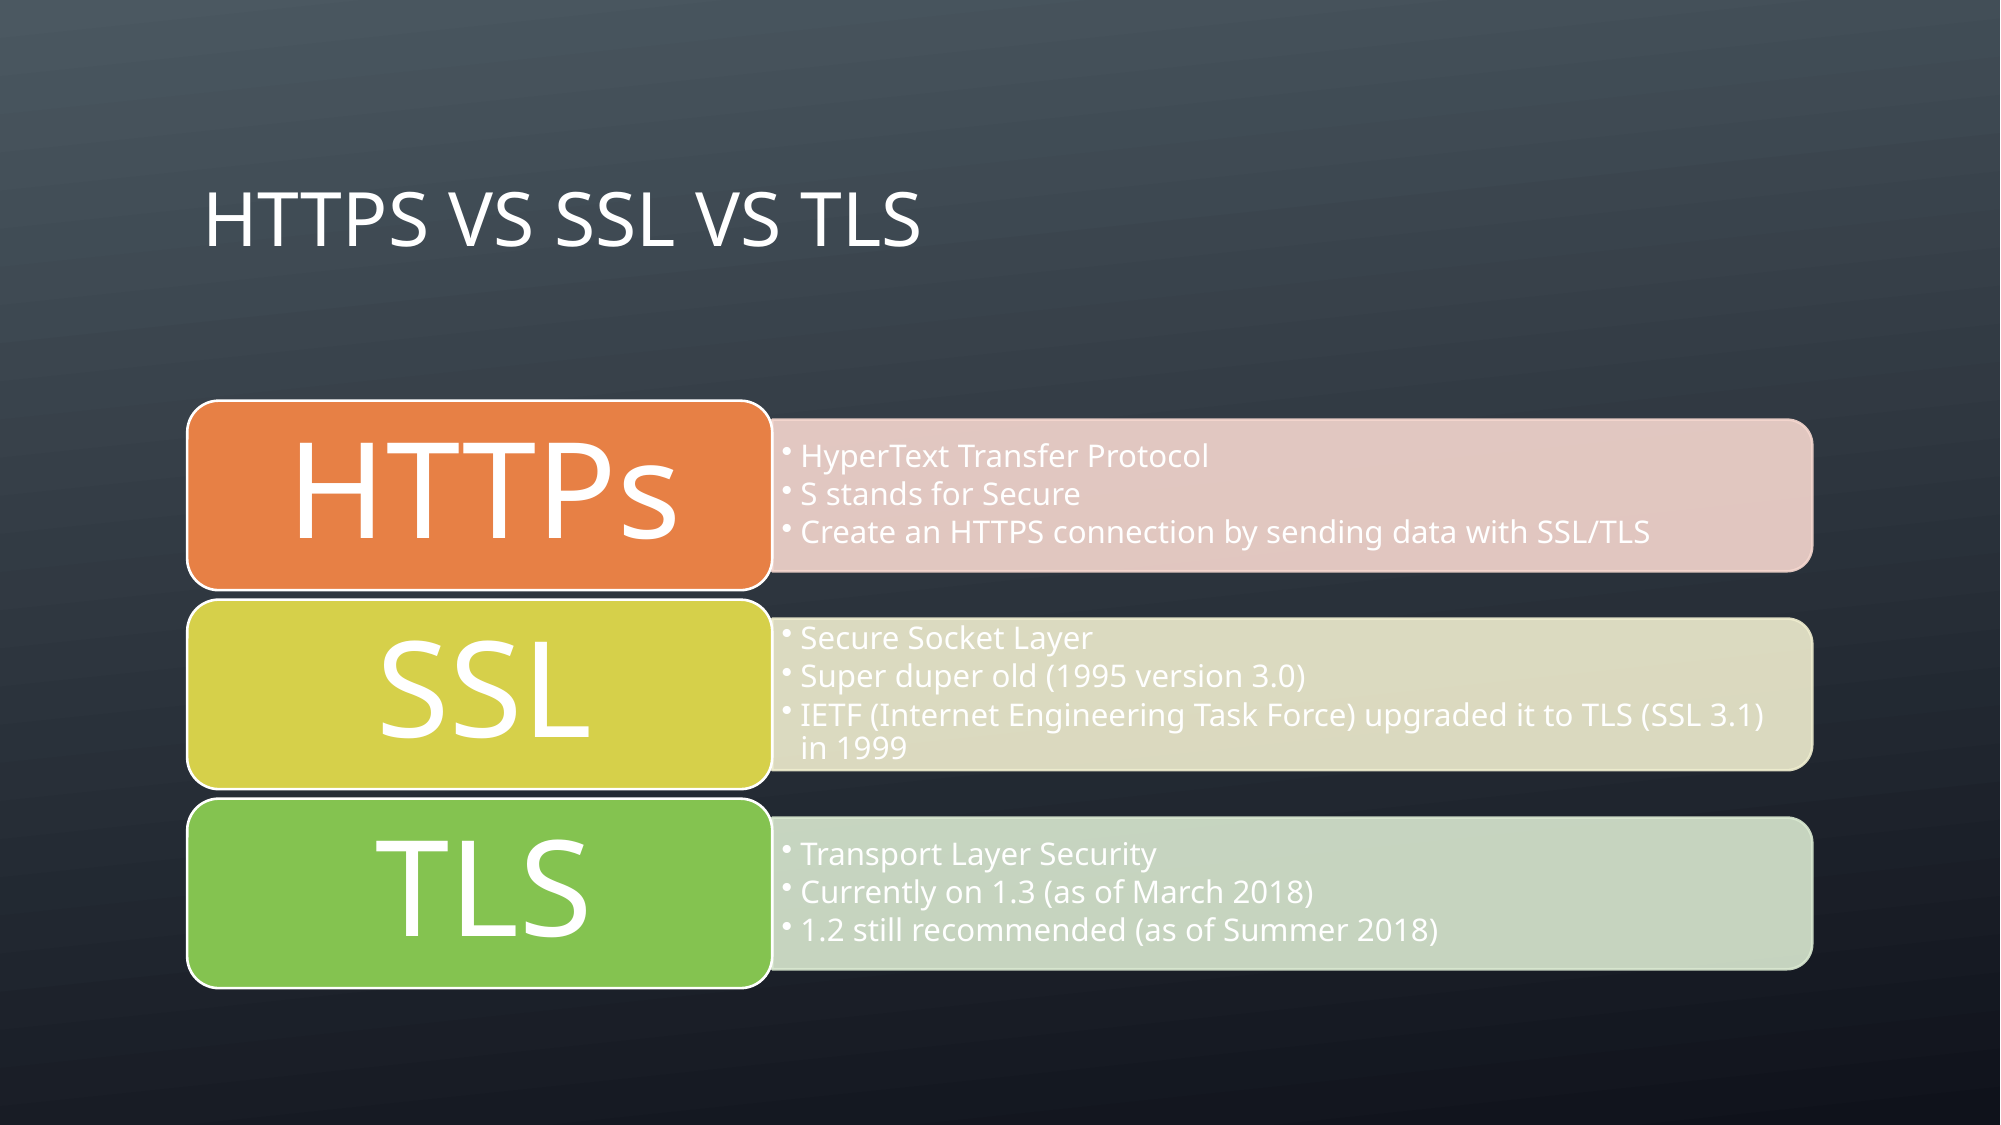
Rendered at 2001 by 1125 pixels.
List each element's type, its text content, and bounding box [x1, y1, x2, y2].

text_box [0, 0, 2000, 1125]
title Https vs SSL vs TLS [187, 101, 1813, 344]
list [186, 400, 1813, 989]
